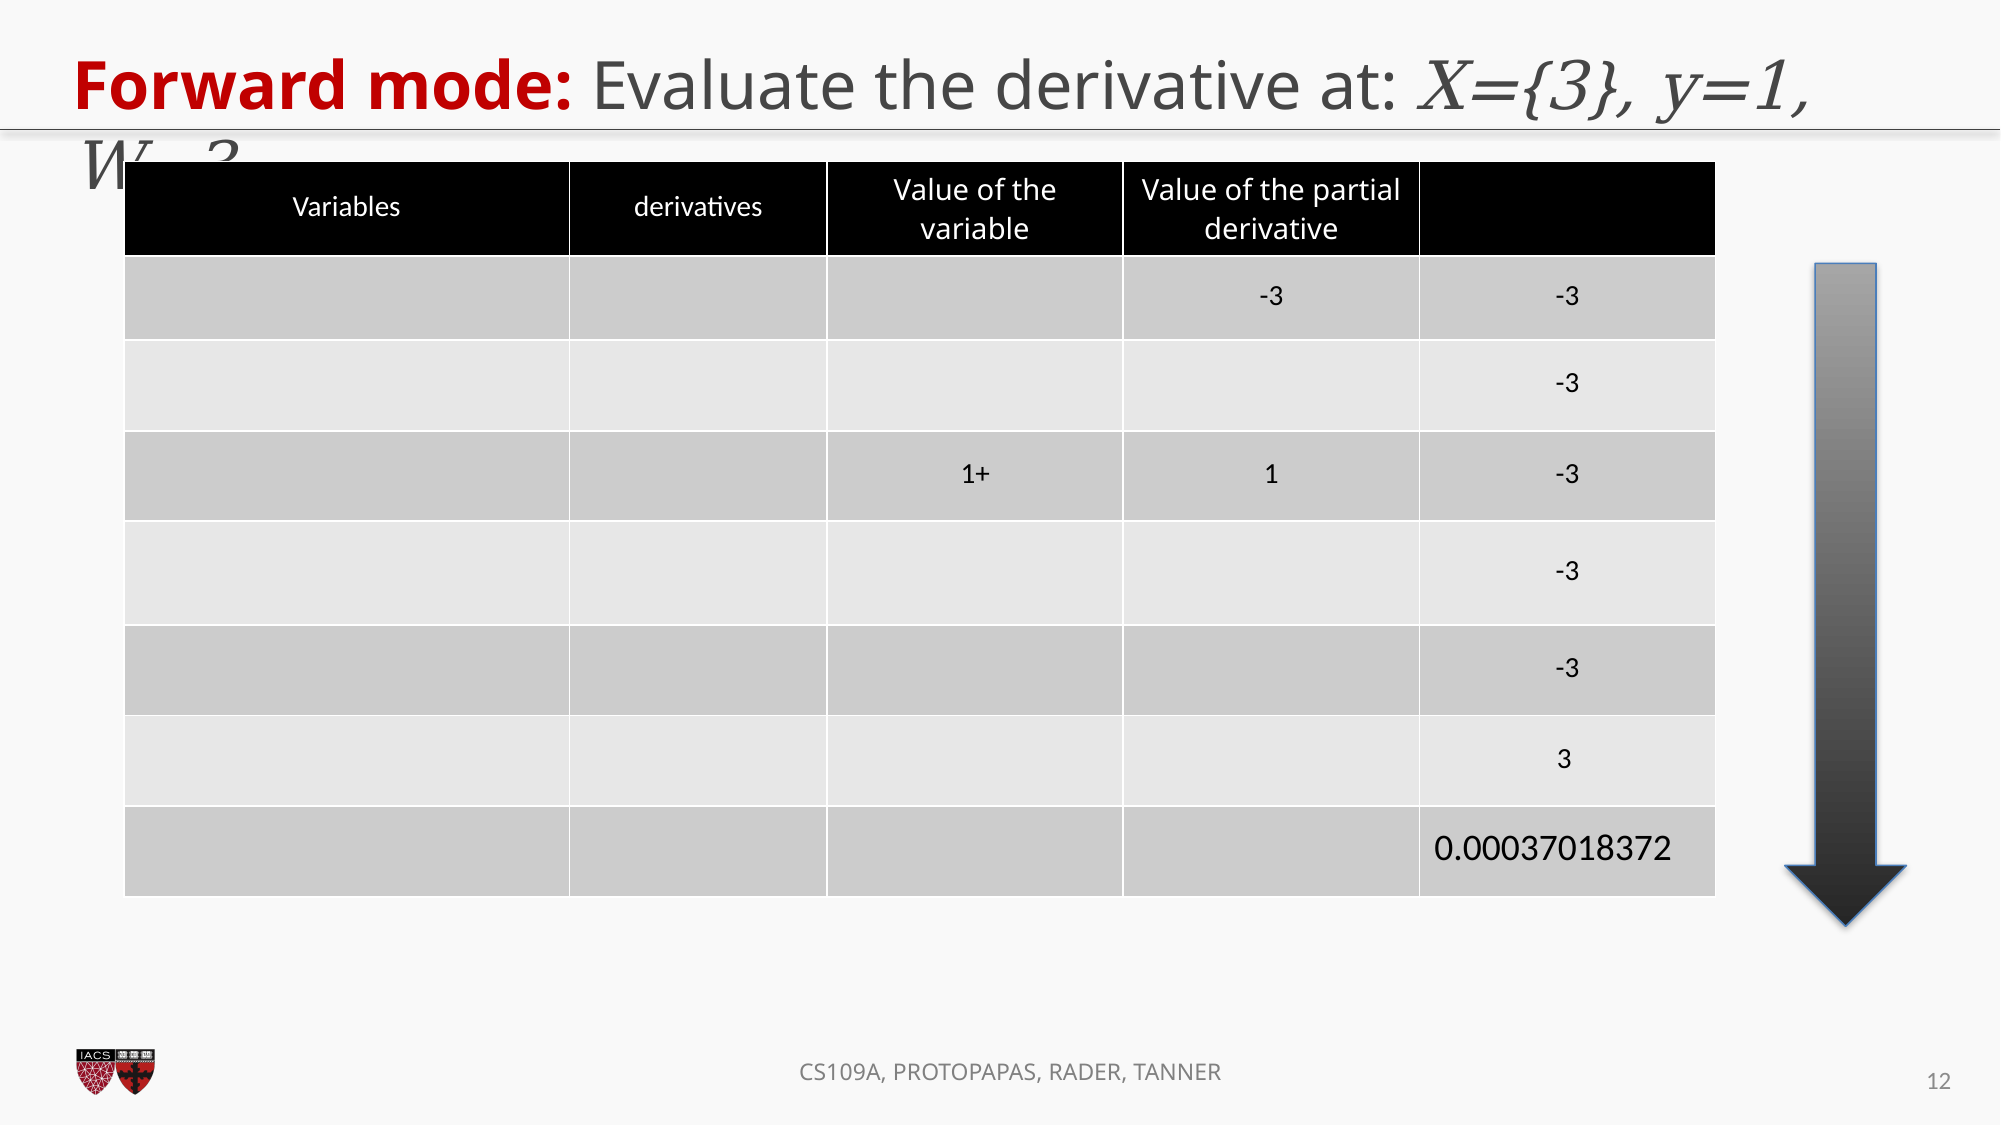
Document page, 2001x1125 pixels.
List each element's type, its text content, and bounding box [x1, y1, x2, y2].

text_box [1784, 262, 1908, 927]
picture [75, 1049, 155, 1095]
slide_number 12 [1500, 1050, 1967, 1110]
title Forward mode: Evaluate the derivative at: X={3}, y=1, W=3 [57, 35, 1943, 162]
